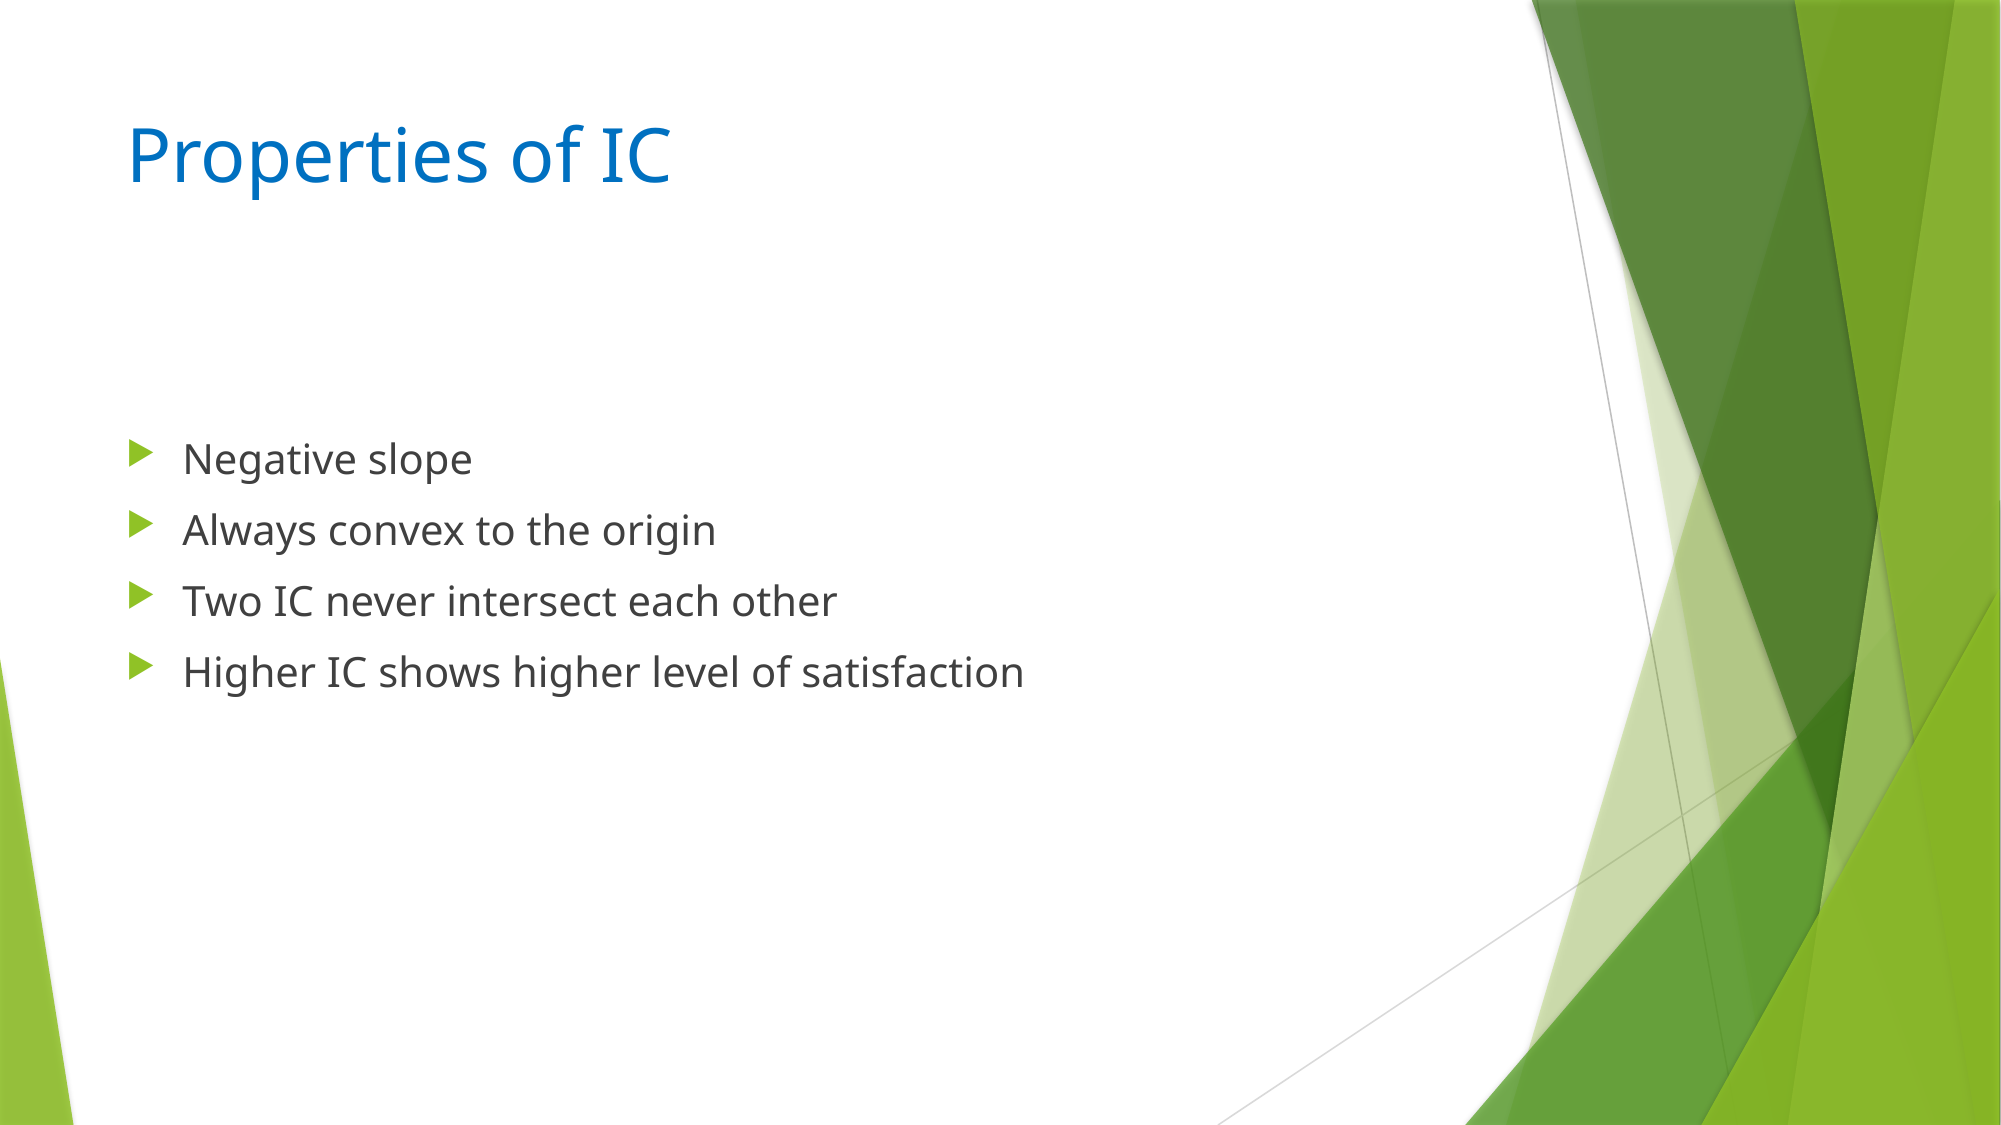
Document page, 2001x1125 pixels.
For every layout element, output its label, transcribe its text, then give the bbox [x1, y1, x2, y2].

list Negative slope Always convex to the origin Two IC never intersect each other Higher IC shows higher level of satisfaction [111, 354, 1522, 992]
title Properties of IC [111, 99, 1522, 317]
